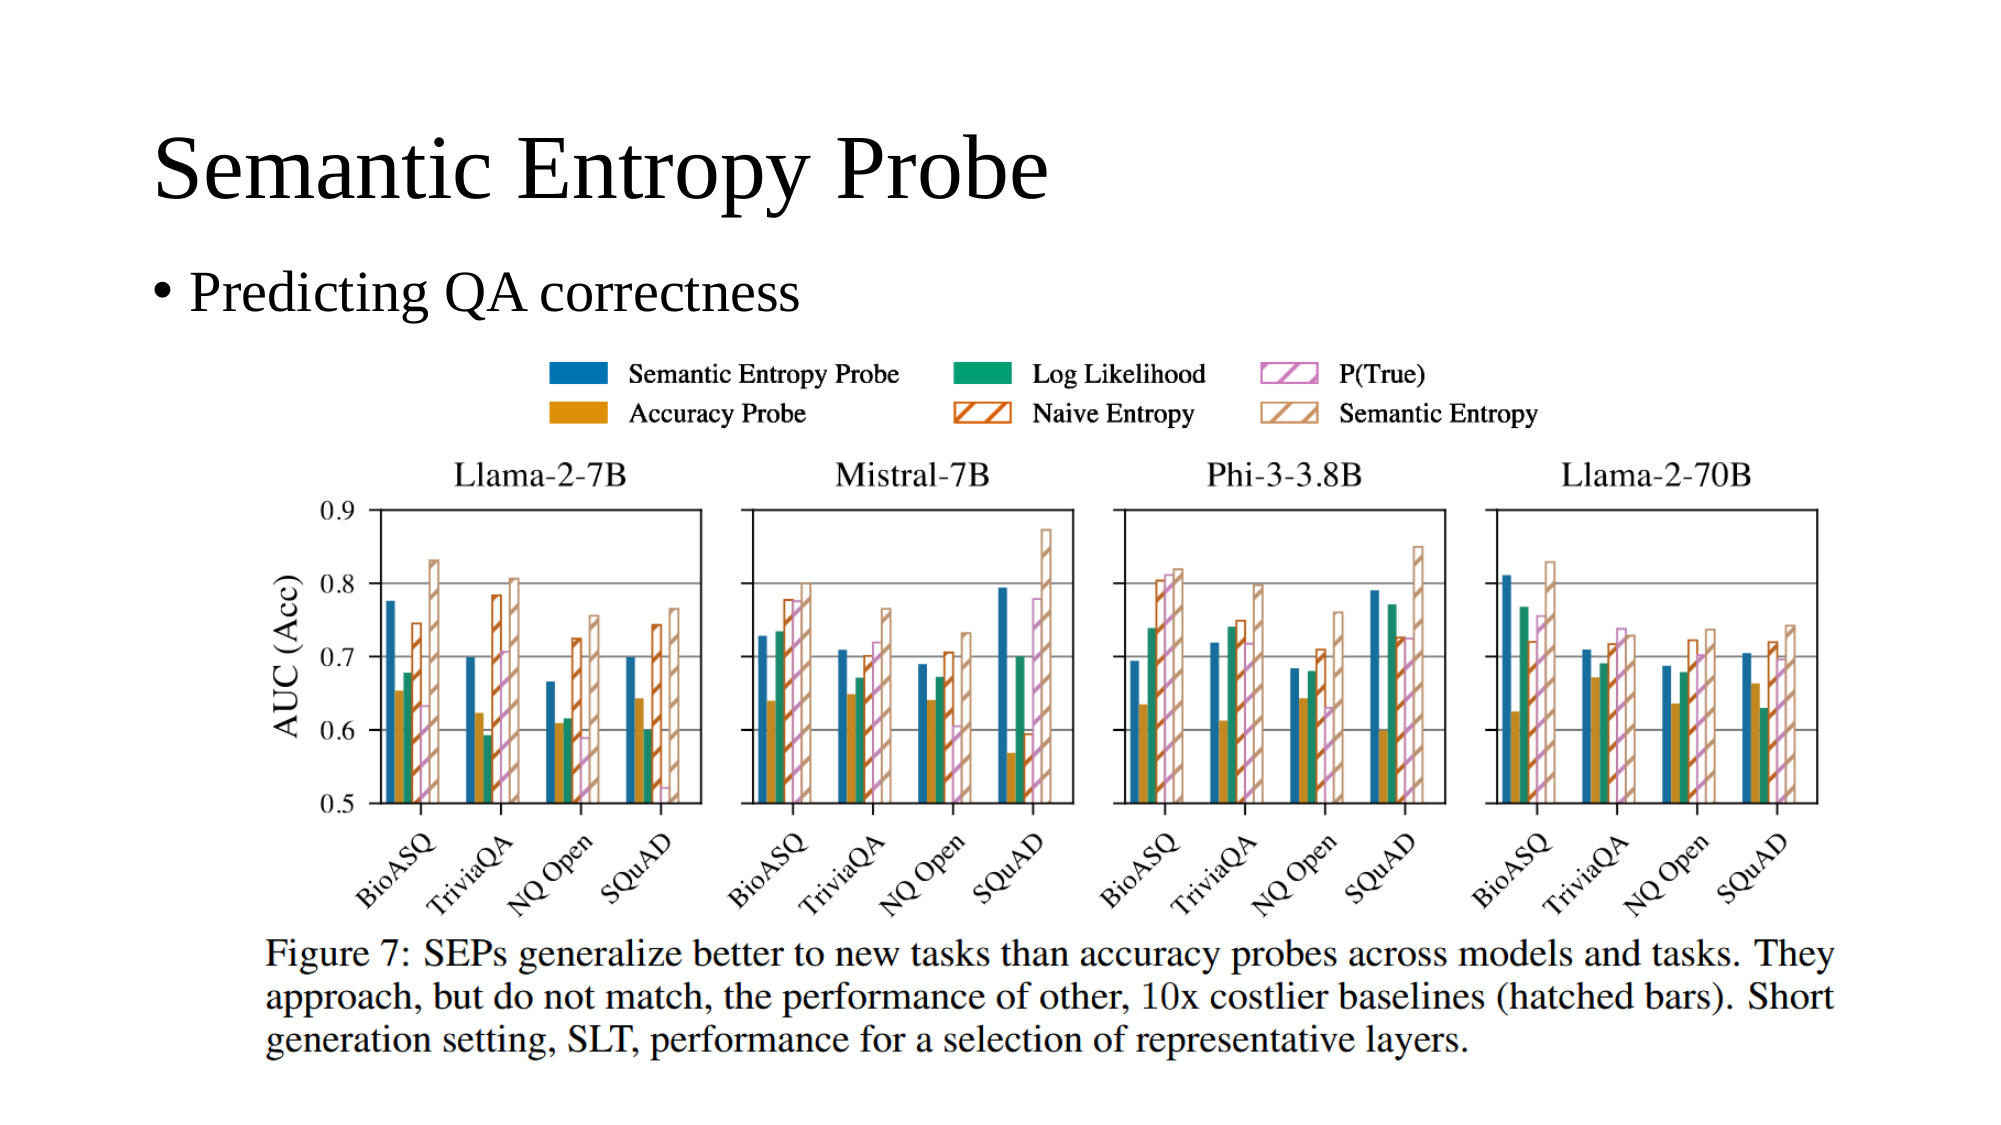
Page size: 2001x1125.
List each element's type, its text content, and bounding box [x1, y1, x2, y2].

list Predicting QA correctness [137, 253, 1863, 968]
picture [259, 351, 1846, 1066]
title Semantic Entropy Probe [137, 59, 1863, 253]
